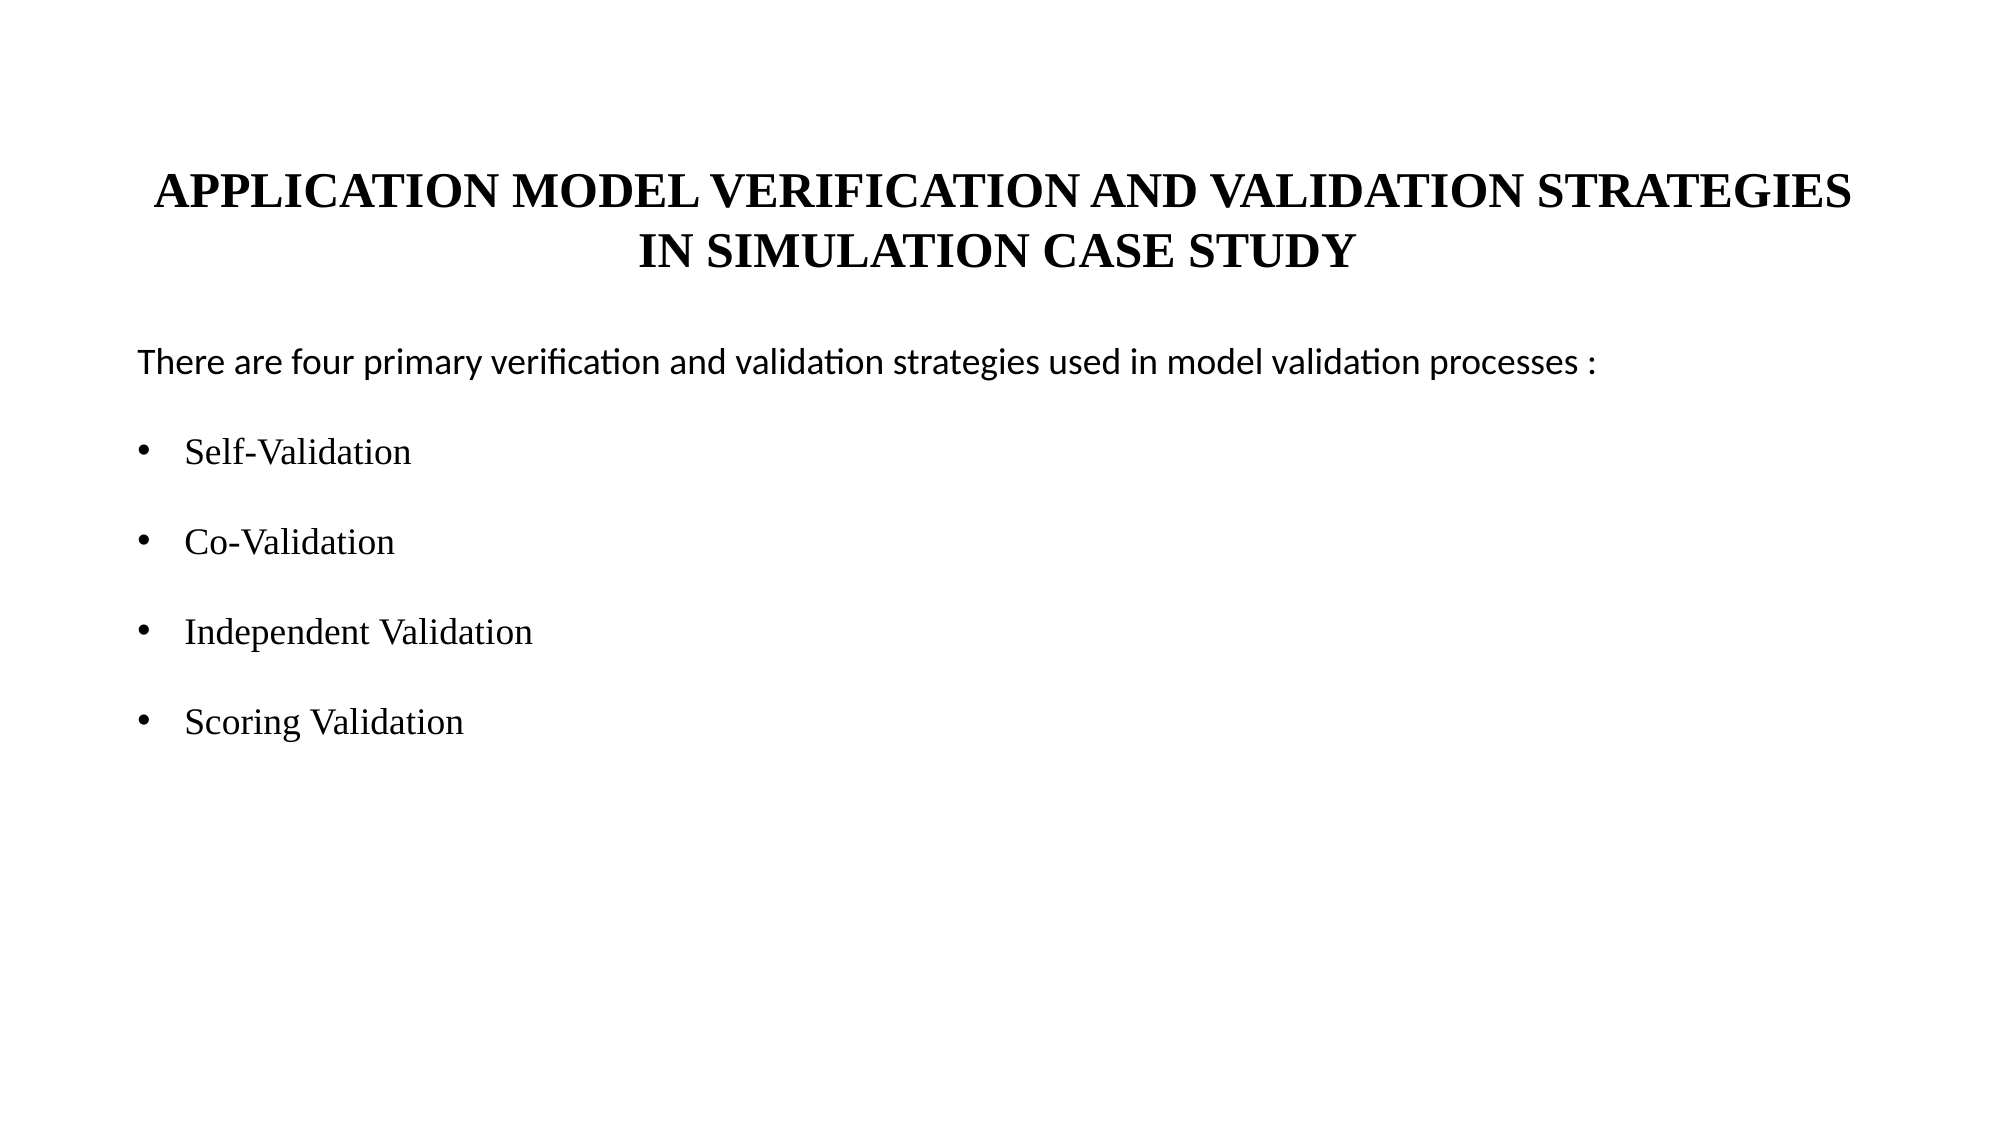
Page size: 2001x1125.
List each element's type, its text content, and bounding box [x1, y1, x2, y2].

text_box APPLICATION MODEL VERIFICATION AND VALIDATION STRATEGIES IN SIMULATION CASE STUDY There are four primary verification and validation strategies used in model validation processes : Self-Validation Co-Validation Independent Validation Scoring Validation [122, 149, 1884, 930]
